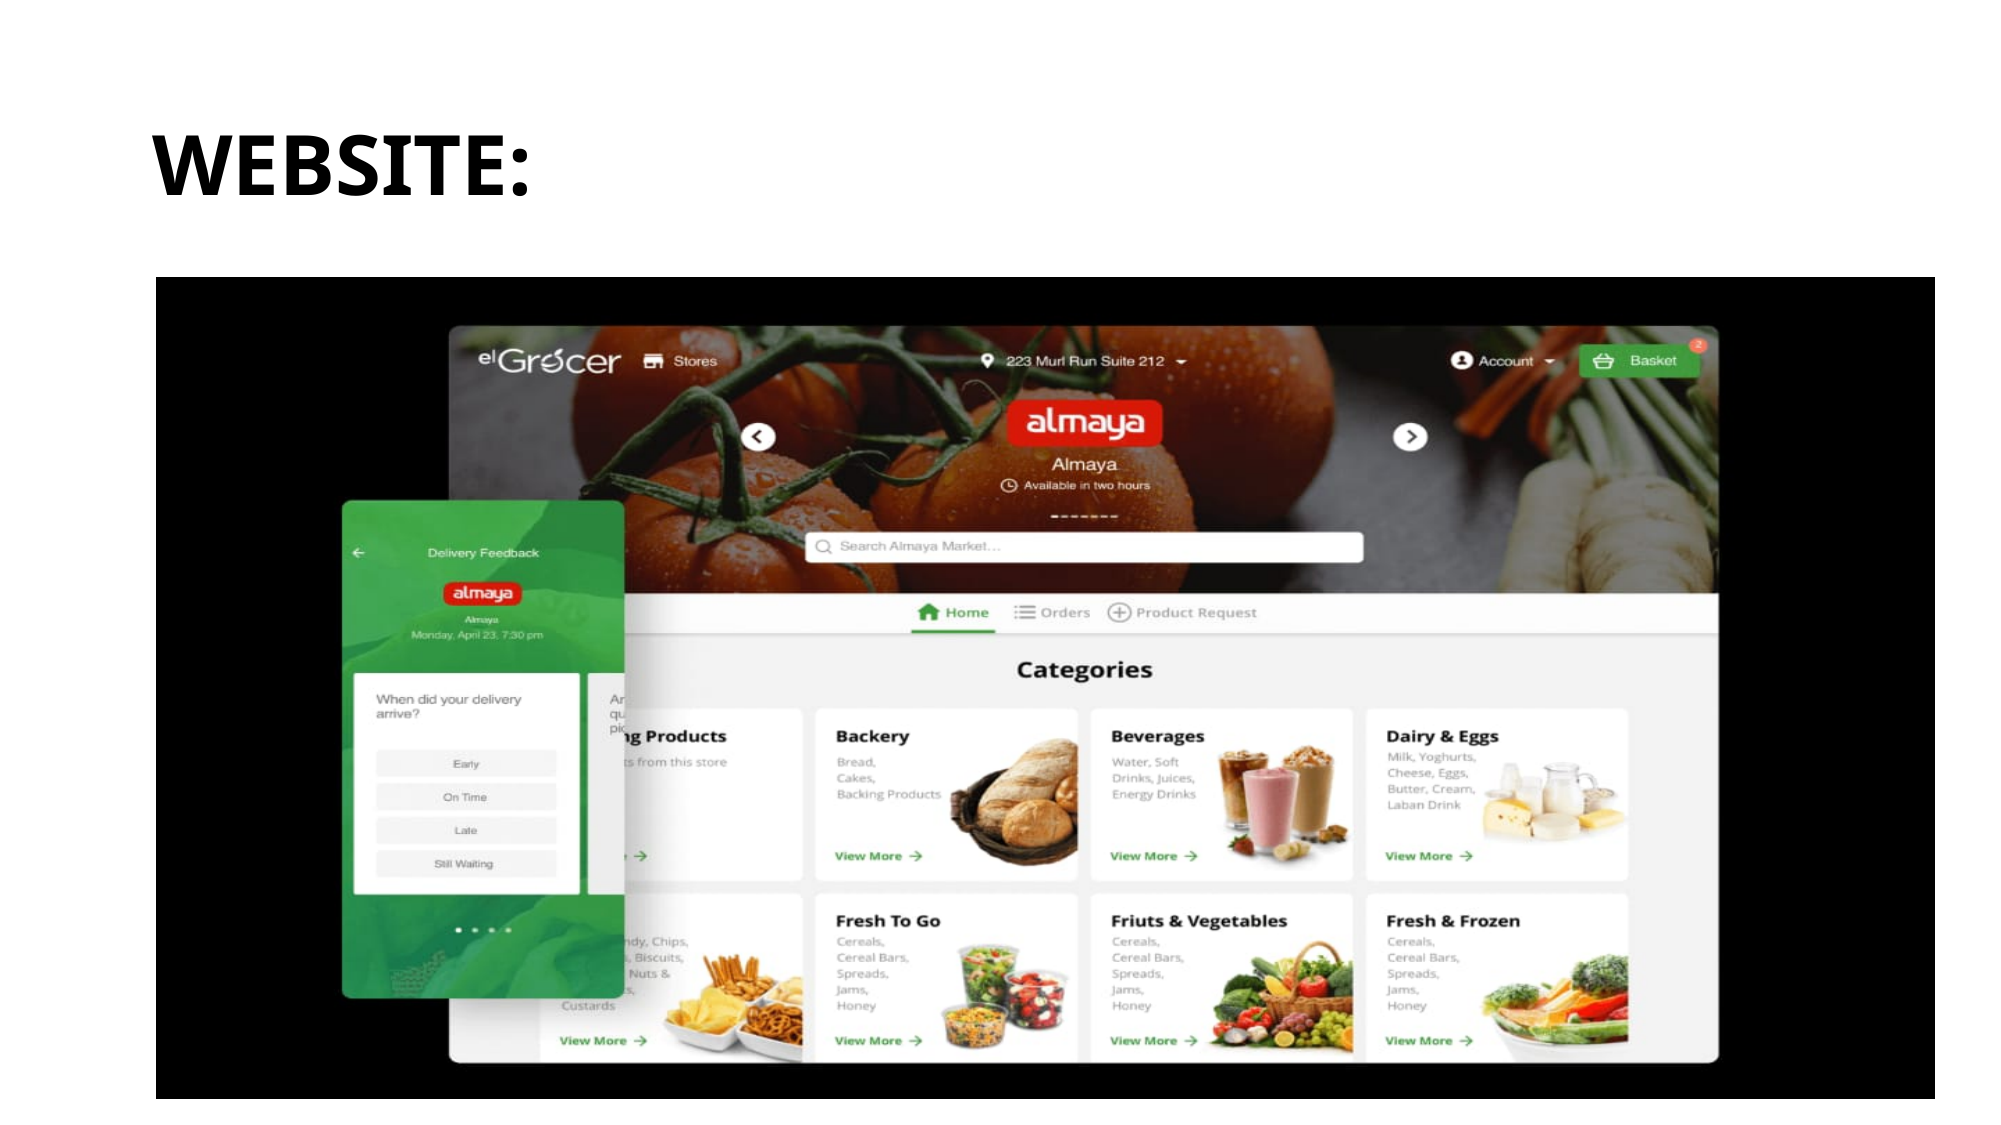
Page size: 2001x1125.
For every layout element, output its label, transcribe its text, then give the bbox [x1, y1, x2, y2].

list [156, 277, 1935, 1099]
title WEBSITE: [137, 59, 1863, 278]
